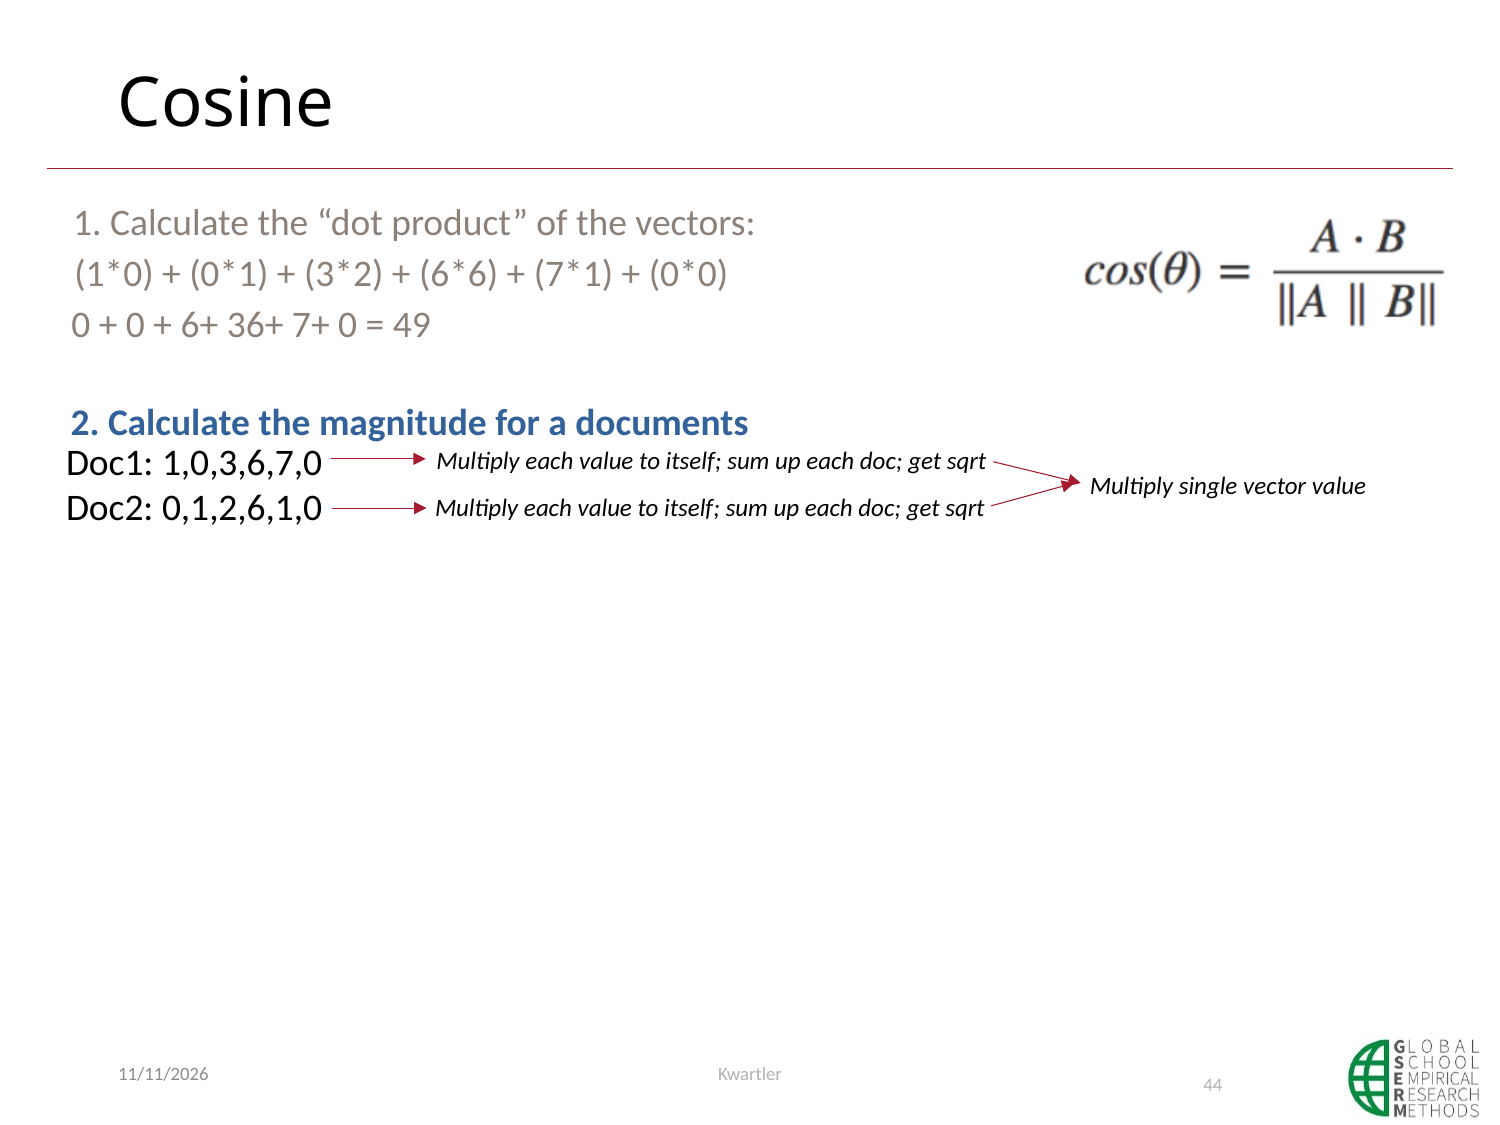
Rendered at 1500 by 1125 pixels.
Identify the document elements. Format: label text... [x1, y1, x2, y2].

picture [1342, 1031, 1500, 1120]
footer Kwartler [496, 1042, 1004, 1103]
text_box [54, 190, 776, 353]
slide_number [103, 1042, 441, 1103]
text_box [49, 430, 1006, 537]
text_box Multiply single vector value [1074, 462, 1382, 508]
title Cosine [103, 59, 1397, 157]
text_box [993, 461, 1081, 484]
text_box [991, 482, 1075, 506]
slide_number 44 [1188, 1042, 1330, 1103]
text_box 2. Calculate the magnitude for a documents [55, 390, 765, 430]
picture [1067, 192, 1457, 364]
